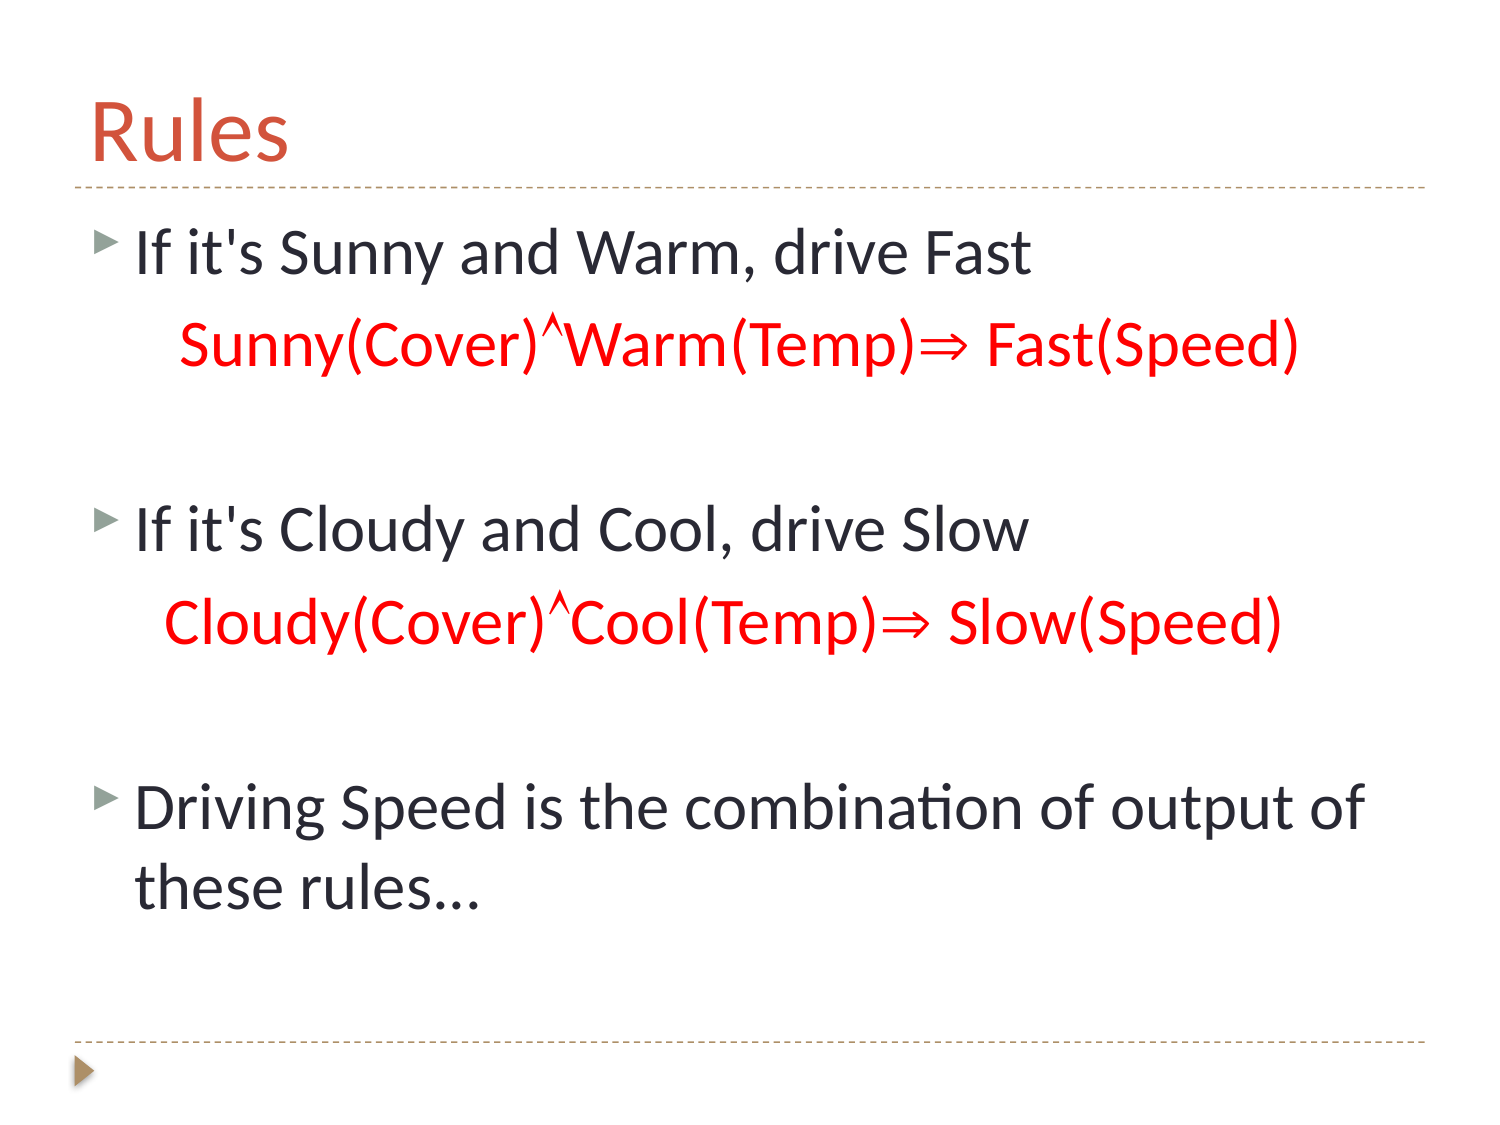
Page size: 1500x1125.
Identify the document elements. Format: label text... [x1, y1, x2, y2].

title Rules [75, 24, 1425, 188]
list If it's Sunny and Warm, drive Fast Sunny(Cover)Warm(Temp) Fast(Speed) If it's Cloudy and Cool, drive Slow Cloudy(Cover)Cool(Temp) Slow(Speed) Driving Speed is the combination of output of these rules... [75, 200, 1425, 1010]
